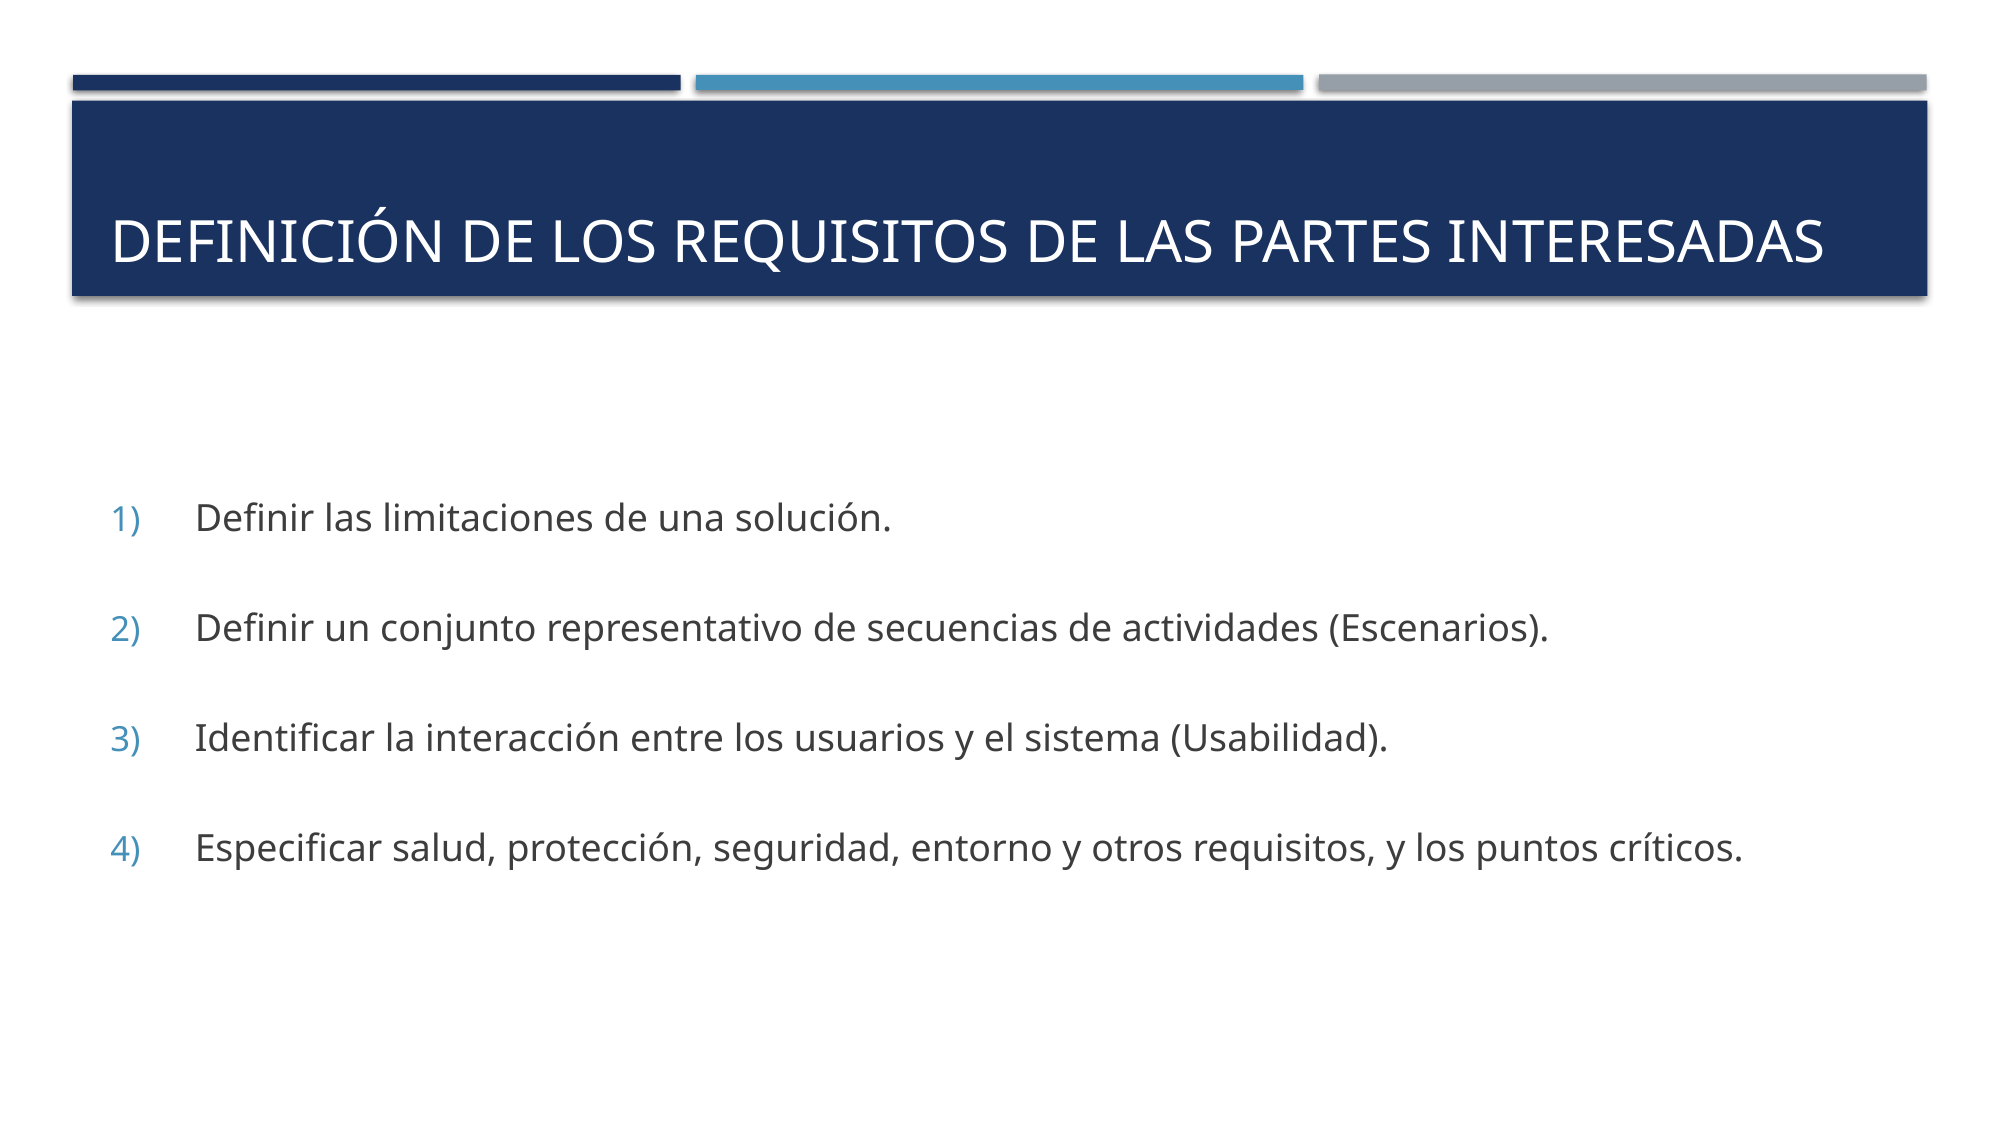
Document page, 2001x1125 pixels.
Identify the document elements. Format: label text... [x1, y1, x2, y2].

list Definir las limitaciones de una solución. Definir un conjunto representativo de secuencias de actividades (Escenarios). Identificar la interacción entre los usuarios y el sistema (Usabilidad). Especificar salud, protección, seguridad, entorno y otros requisitos, y los puntos críticos. [95, 357, 1905, 962]
title Definición de los requisitos de las partes interesadas [95, 115, 1905, 282]
